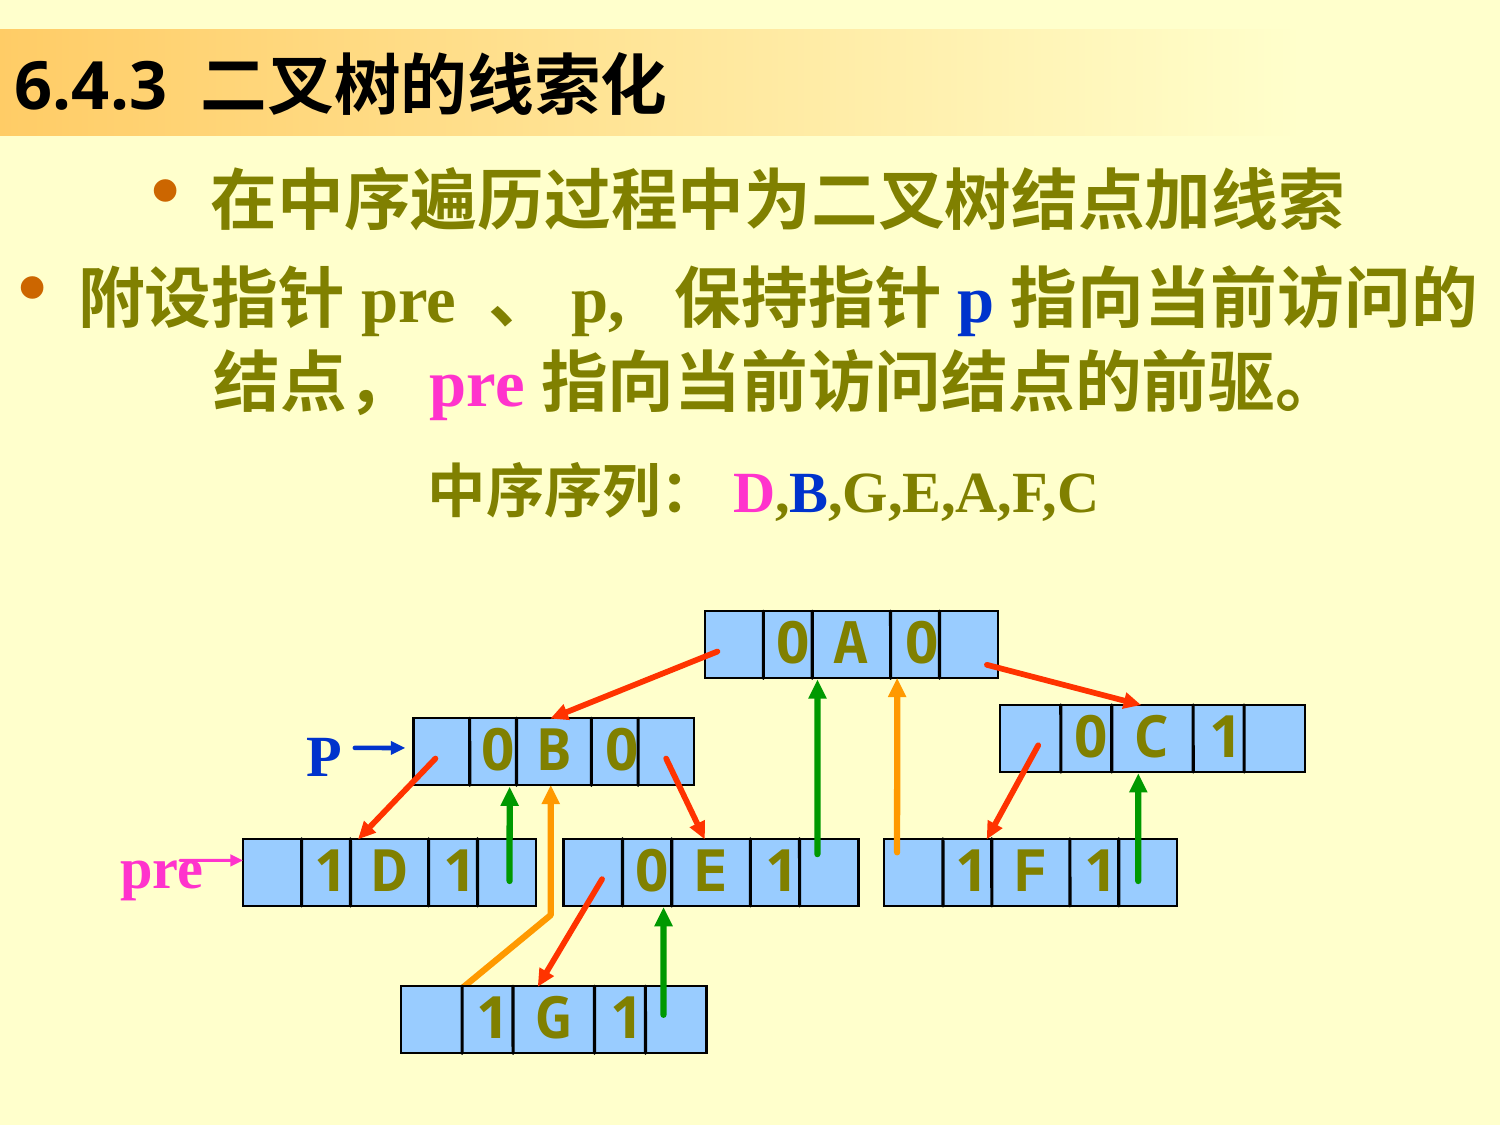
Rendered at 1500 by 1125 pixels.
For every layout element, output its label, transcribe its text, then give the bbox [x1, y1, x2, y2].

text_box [92, 597, 1306, 1059]
title 6.4.3 二叉树的线索化 [0, 29, 1300, 136]
text_box 中序序列：D,B,G,E,A,F,C [0, 447, 1500, 532]
text_box 在中序遍历过程中为二叉树结点加线索 附设指针pre 、p, 保持指针p指向当前访问的结点，pre指向当前访问结点的前驱。 [0, 147, 1500, 447]
